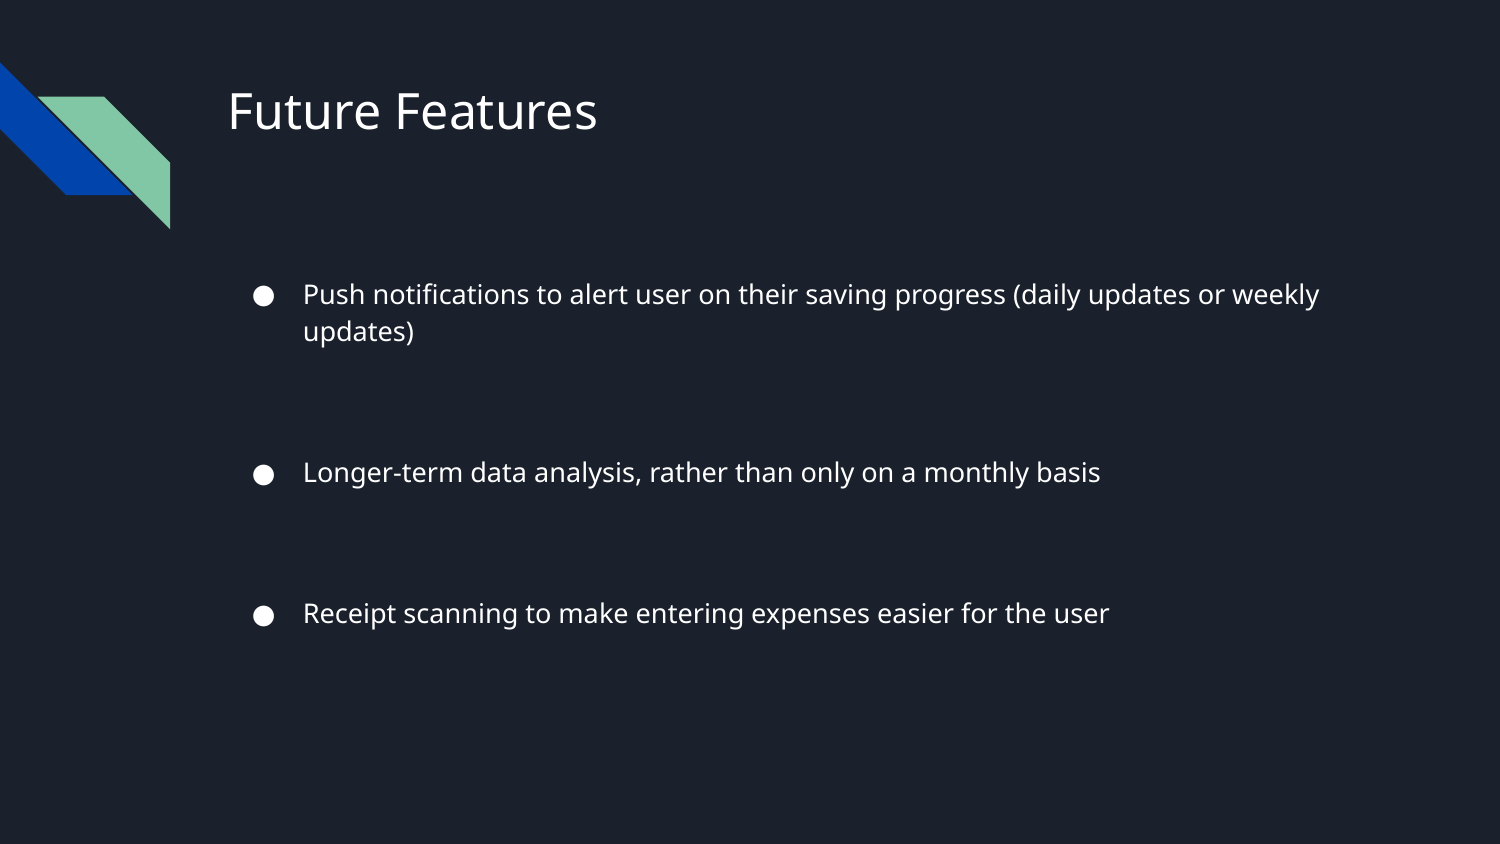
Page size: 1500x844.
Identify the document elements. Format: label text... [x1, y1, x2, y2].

list Push notifications to alert user on their saving progress (daily updates or weekly updates) Longer-term data analysis, rather than only on a monthly basis Receipt scanning to make entering expenses easier for the user [212, 257, 1368, 735]
title Future Features [212, 64, 1368, 215]
